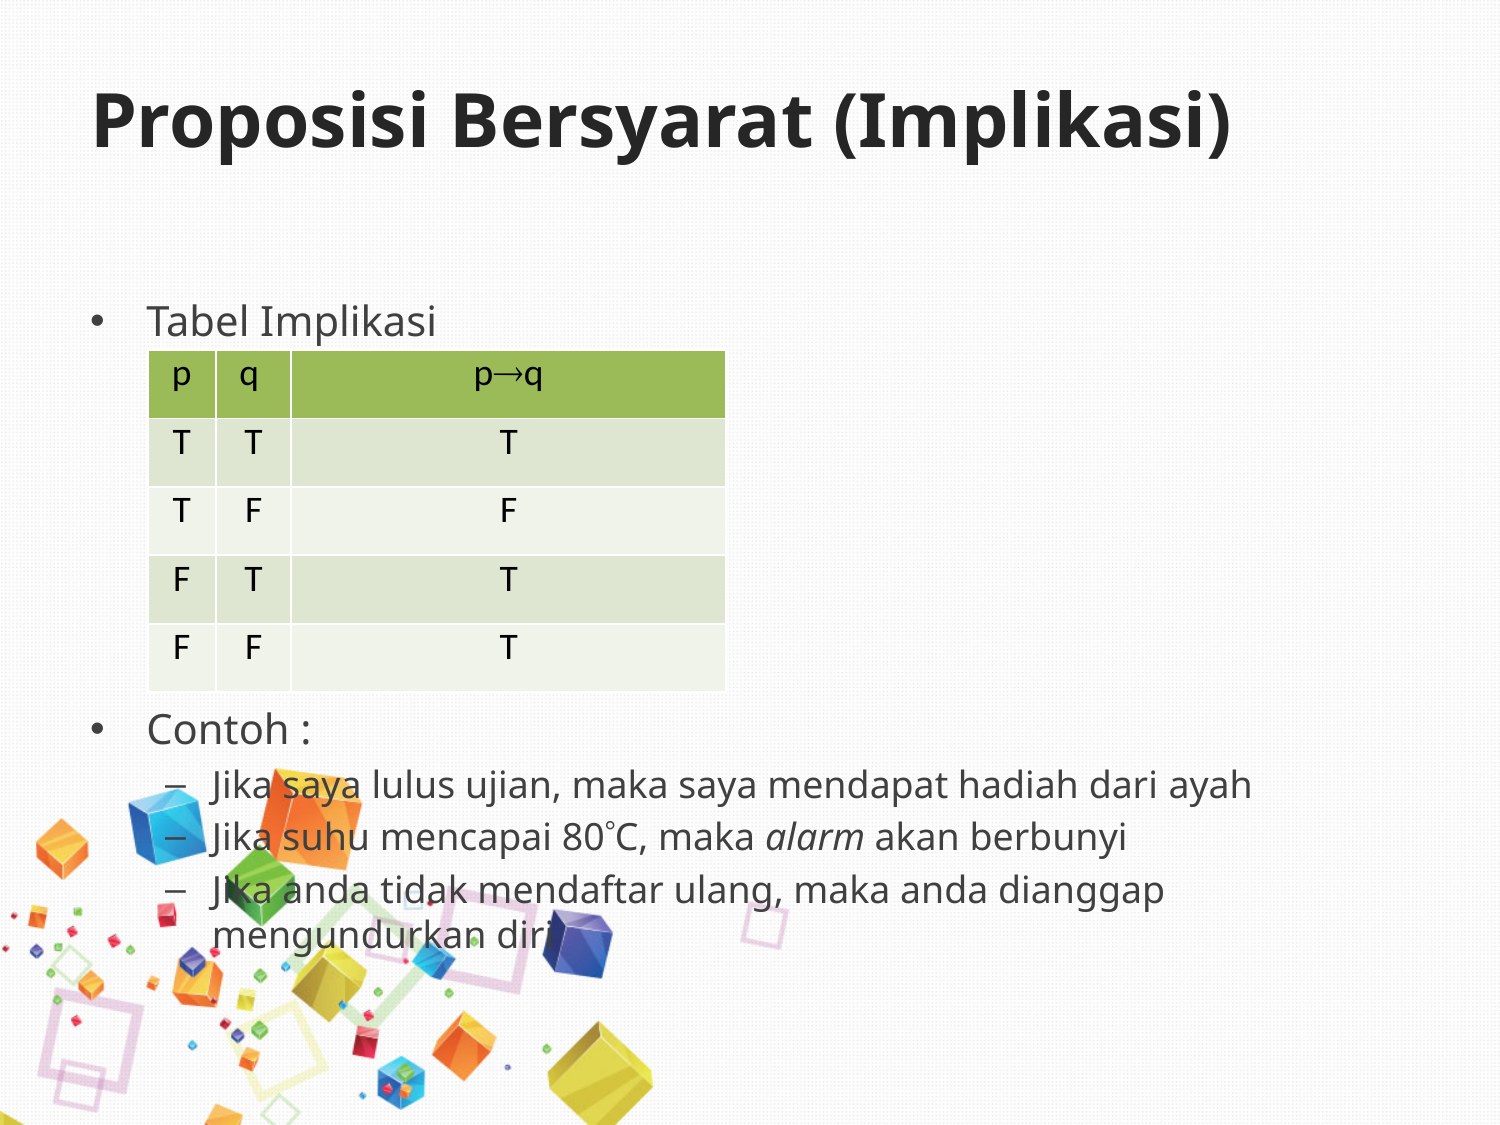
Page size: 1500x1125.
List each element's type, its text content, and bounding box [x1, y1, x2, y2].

table_cell T [217, 419, 290, 486]
table_cell T [292, 625, 725, 691]
list Tabel Implikasi Contoh : Jika saya lulus ujian, maka saya mendapat hadiah dari ayah Jika suhu mencapai 80C, maka alarm akan berbunyi Jika anda tidak mendaftar ulang, maka anda dianggap mengundurkan diri [75, 287, 1425, 1005]
table_header q [217, 351, 290, 418]
table_cell F [217, 625, 290, 691]
table_cell T [292, 419, 725, 486]
table_cell T [217, 556, 290, 623]
table_cell T [292, 556, 725, 623]
table_cell F [217, 488, 290, 554]
table_cell F [149, 625, 215, 691]
picture [0, 0, 1500, 1125]
table_cell F [292, 488, 725, 554]
table_cell F [149, 556, 215, 623]
table_cell T [149, 488, 215, 554]
table_header pq [292, 351, 725, 418]
title Proposisi Bersyarat (Implikasi) [75, 24, 1425, 212]
table_cell T [149, 419, 215, 486]
table_header p [149, 351, 215, 418]
